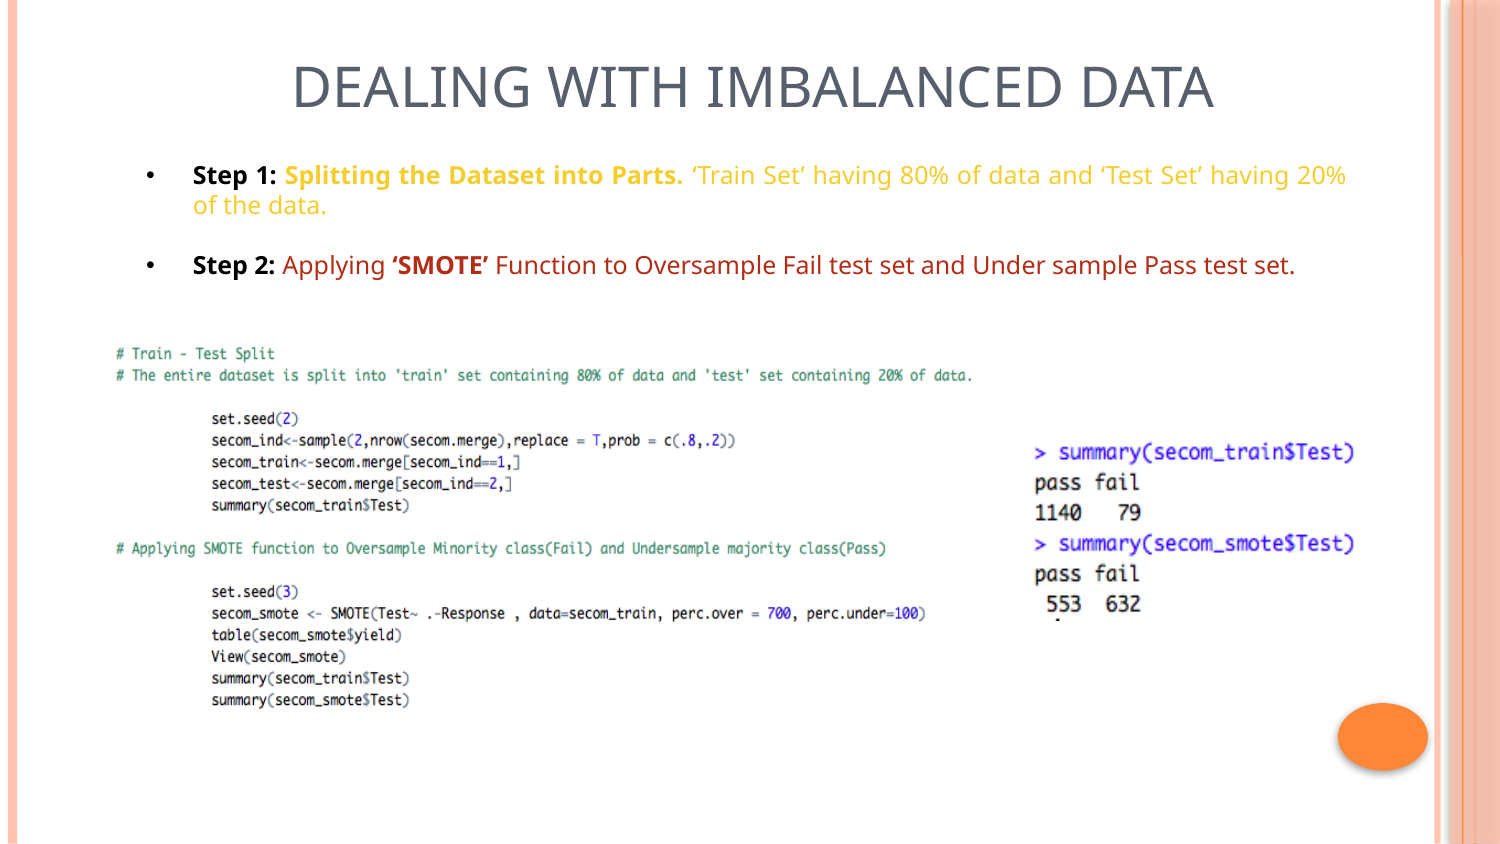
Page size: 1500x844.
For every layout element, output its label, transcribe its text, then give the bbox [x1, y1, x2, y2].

title Dealing with Imbalanced Data [100, 43, 1407, 127]
text_box Step 1: Splitting the Dataset into Parts. ‘Train Set’ having 80% of data and ‘Test Set’ having 20% of the data. Step 2: Applying ‘SMOTE’ Function to Oversample Fail test set and Under sample Pass test set. [131, 152, 1363, 287]
picture [113, 344, 983, 718]
picture [1029, 432, 1369, 622]
